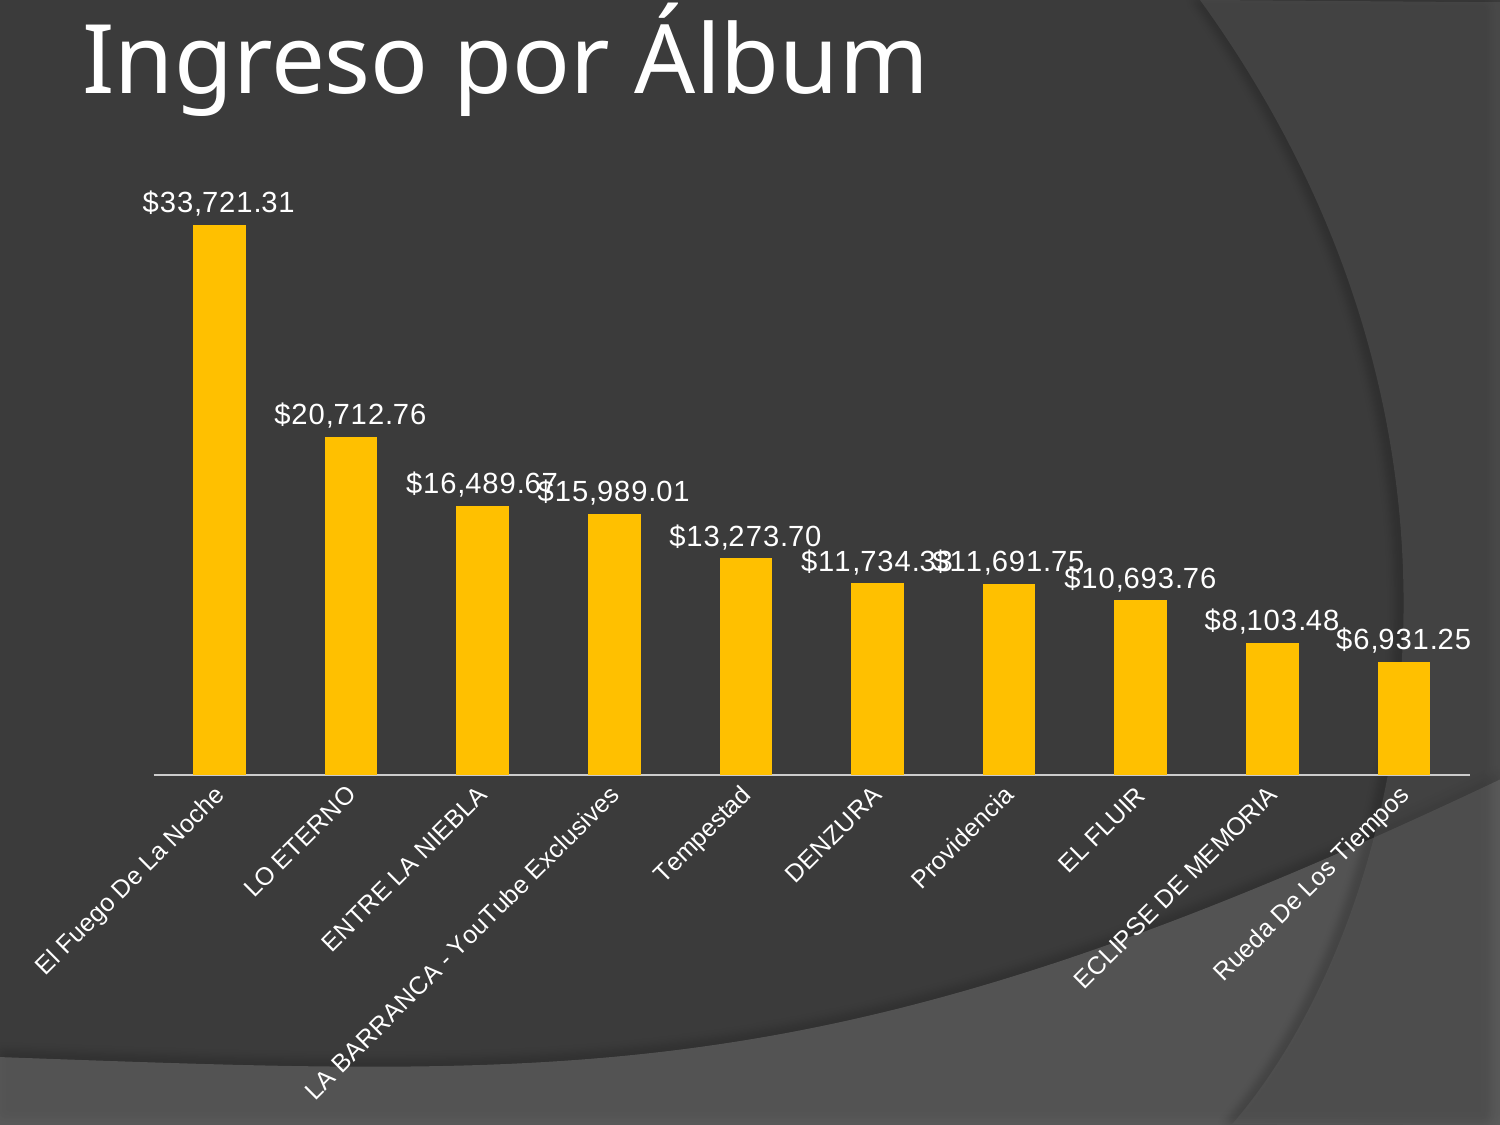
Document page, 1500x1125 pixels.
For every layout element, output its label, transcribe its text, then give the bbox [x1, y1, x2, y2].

chart [0, 101, 1500, 1125]
title Ingreso por Álbum [75, 0, 1425, 91]
